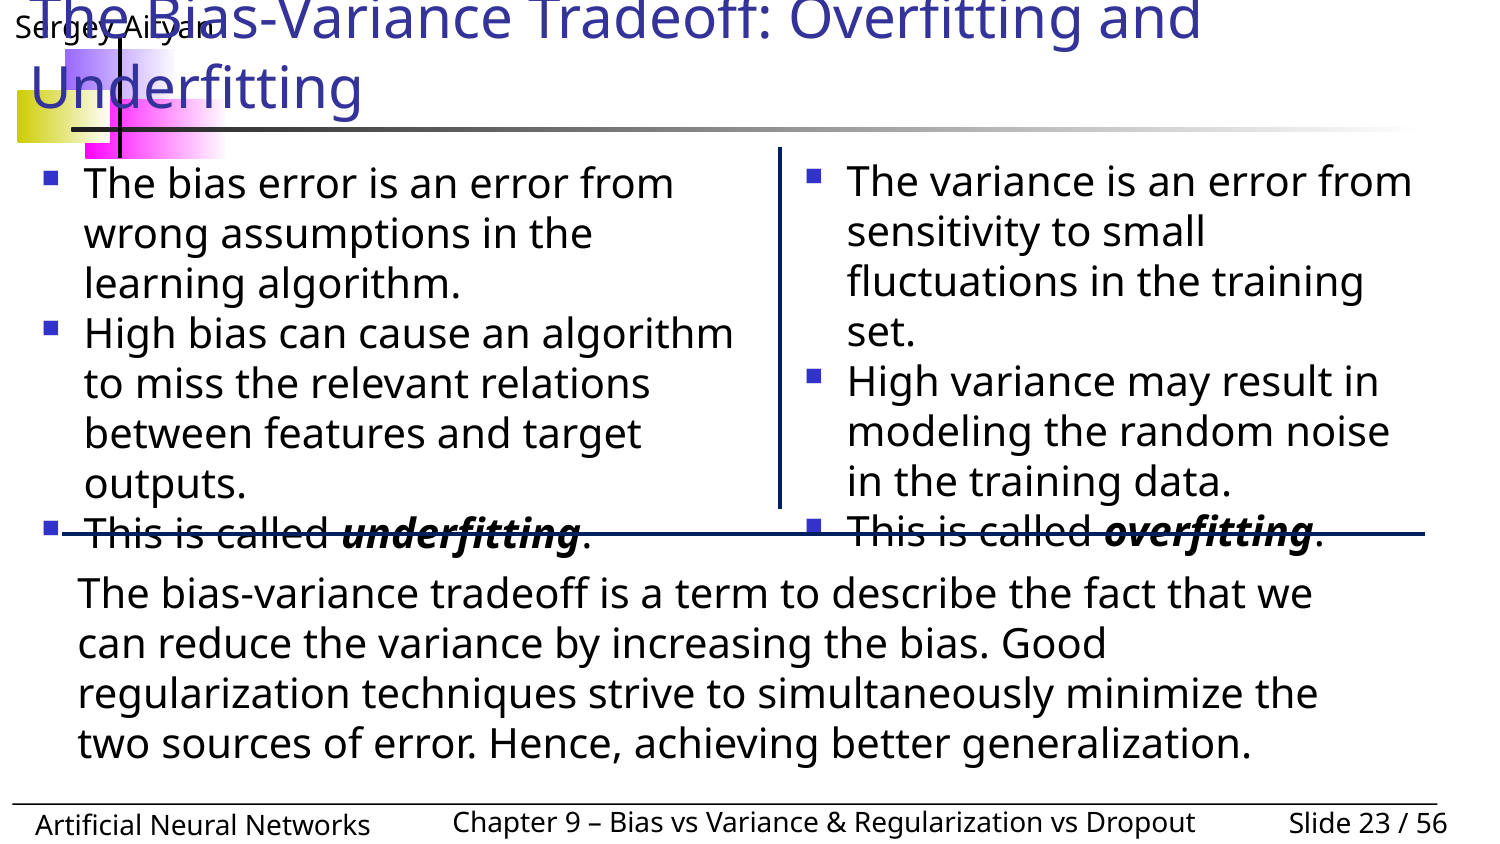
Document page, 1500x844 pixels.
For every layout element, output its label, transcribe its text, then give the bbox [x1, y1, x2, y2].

list The variance is an error from sensitivity to small fluctuations in the training set. High variance may result in modeling the random noise in the training data. This is called overfitting. [789, 146, 1444, 461]
list The bias-variance tradeoff is a term to describe the fact that we can reduce the variance by increasing the bias. Good regularization techniques strive to simultaneously minimize the two sources of error. Hence, achieving better generalization. [62, 559, 1405, 774]
list The bias error is an error from wrong assumptions in the learning algorithm. High bias can cause an algorithm to miss the relevant relations between features and target outputs. This is called underfitting. [26, 149, 778, 464]
title The Bias-Variance Tradeoff: Overfitting and Underfitting [14, 46, 1500, 128]
